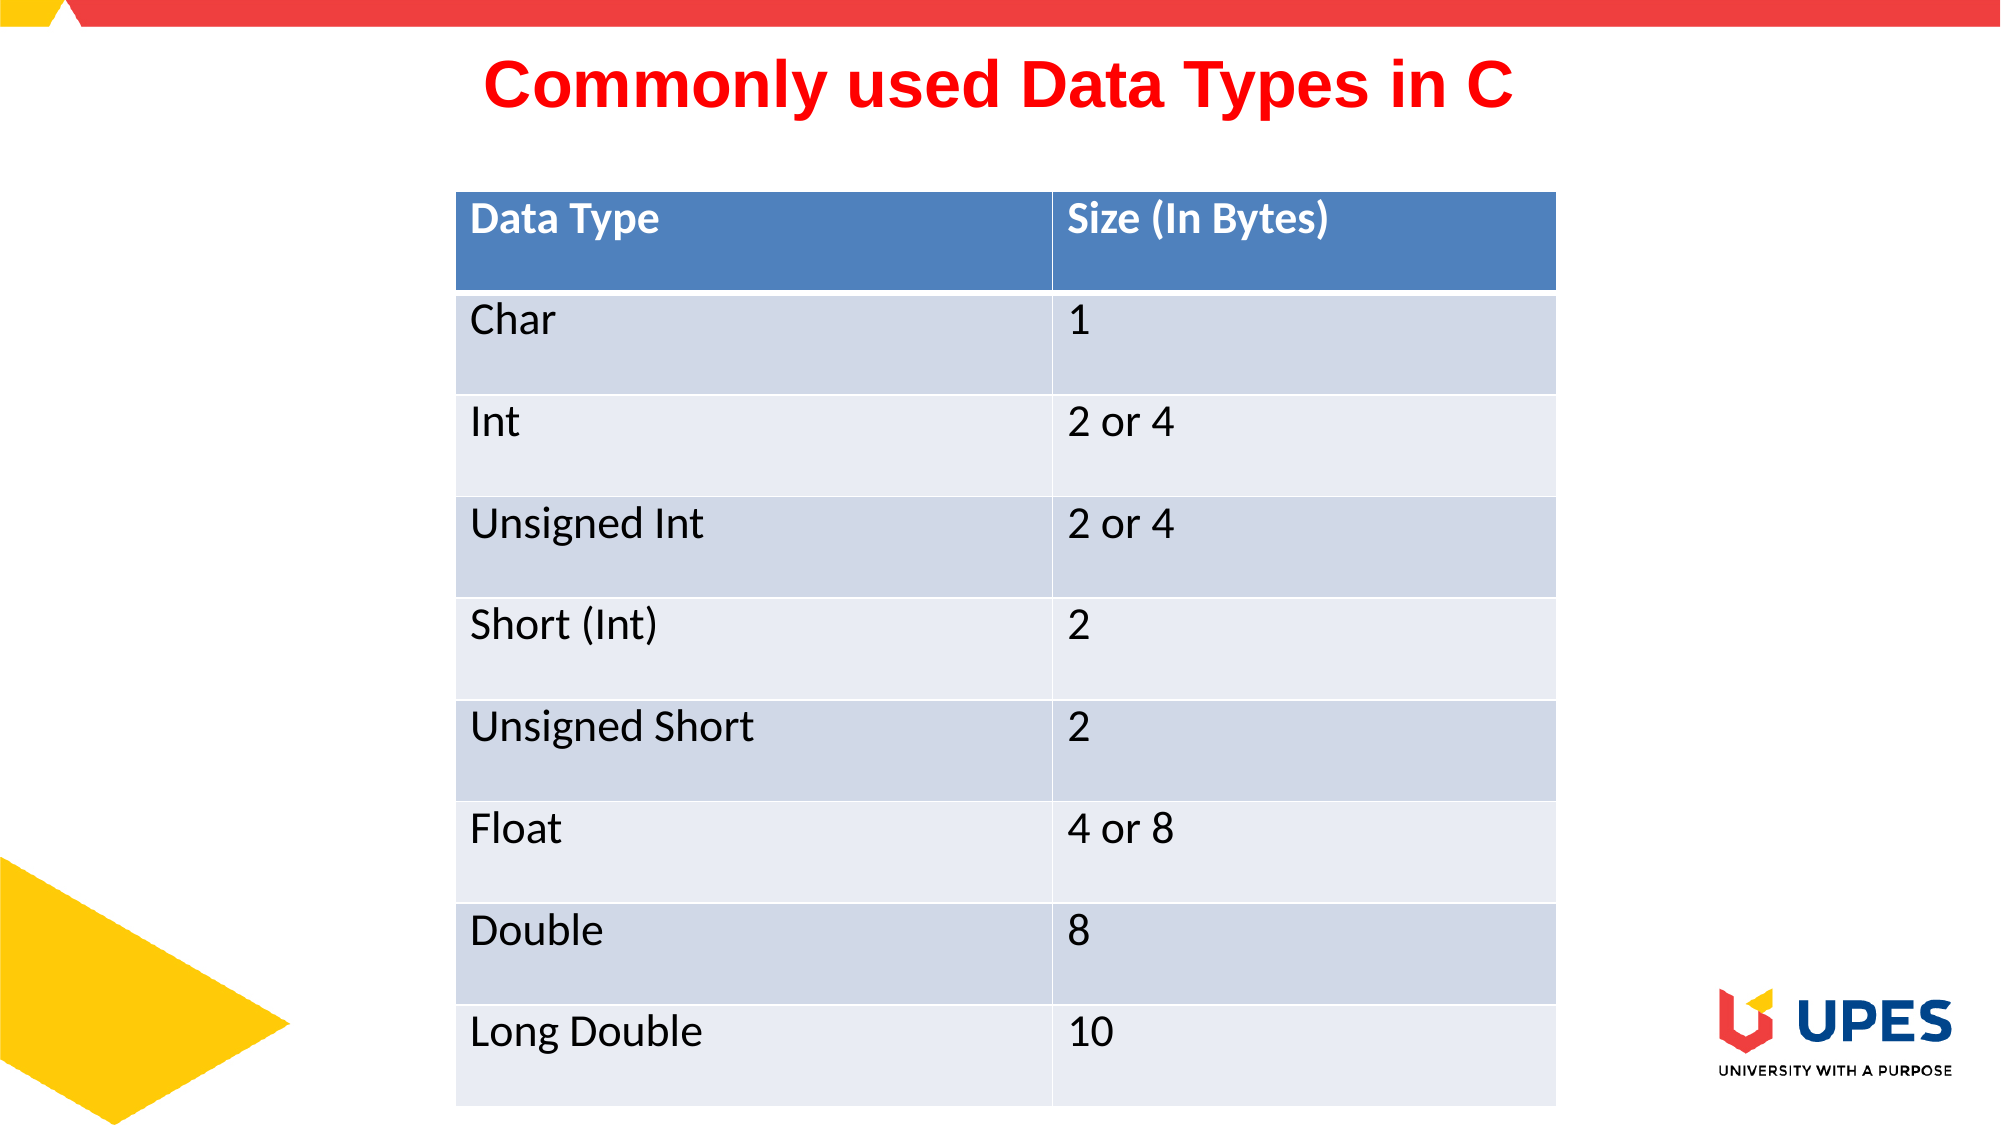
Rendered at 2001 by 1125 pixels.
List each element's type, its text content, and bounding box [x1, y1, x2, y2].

table_header Data Type [456, 192, 1052, 290]
table_cell 1 [1053, 296, 1556, 394]
table_cell Double [456, 904, 1052, 1004]
table_cell 2 or 4 [1053, 497, 1556, 597]
table_cell Unsigned Int [456, 497, 1052, 597]
table_cell 8 [1053, 904, 1556, 1004]
table_cell 4 or 8 [1053, 802, 1556, 902]
title Commonly used Data Types in C [324, 12, 1675, 150]
table_cell 2 [1053, 701, 1556, 801]
table_cell Unsigned Short [456, 701, 1052, 801]
table_cell 2 or 4 [1053, 396, 1556, 496]
picture [0, 0, 2001, 1125]
table_cell Char [456, 296, 1052, 394]
table_cell 2 [1053, 599, 1556, 699]
table_cell Float [456, 802, 1052, 902]
table_cell Long Double [456, 1006, 1052, 1106]
table_cell 10 [1053, 1006, 1556, 1106]
table_cell Int [456, 396, 1052, 496]
table_cell Short (Int) [456, 599, 1052, 699]
table_header Size (In Bytes) [1053, 192, 1556, 290]
